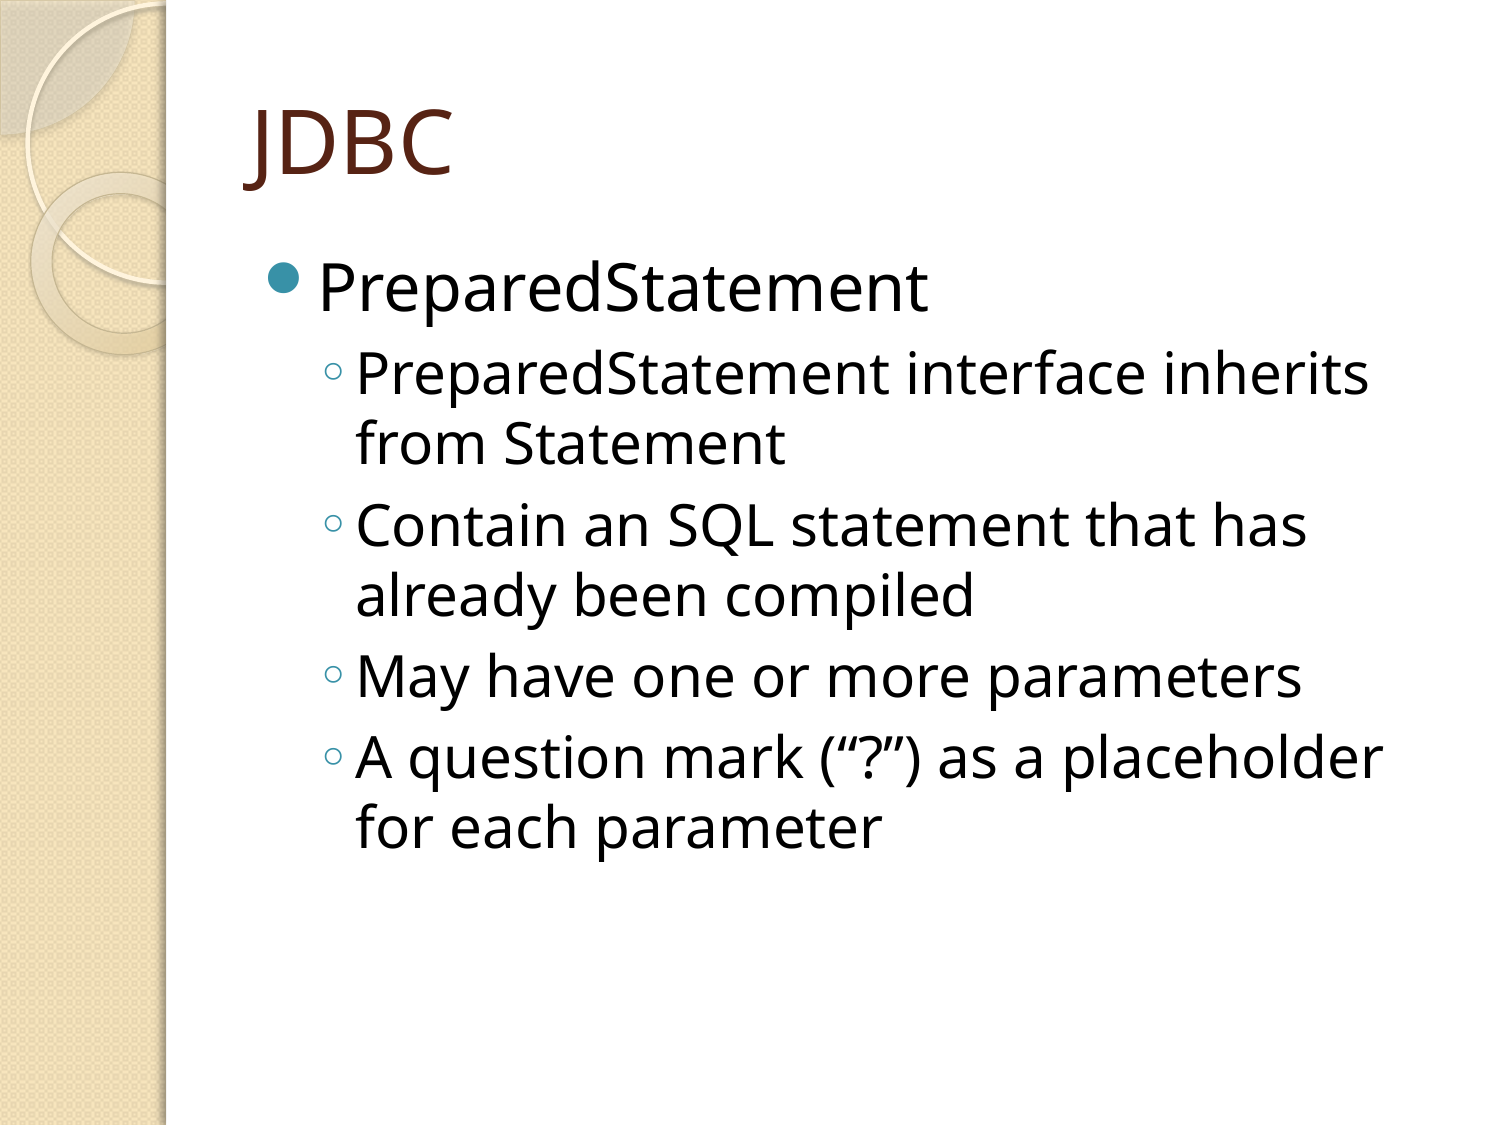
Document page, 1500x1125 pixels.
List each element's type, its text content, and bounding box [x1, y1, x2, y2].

list PreparedStatement PreparedStatement interface inherits from Statement Contain an SQL statement that has already been compiled May have one or more parameters A question mark (“?”) as a placeholder for each parameter [235, 237, 1466, 1025]
title JDBC [235, 45, 1466, 233]
